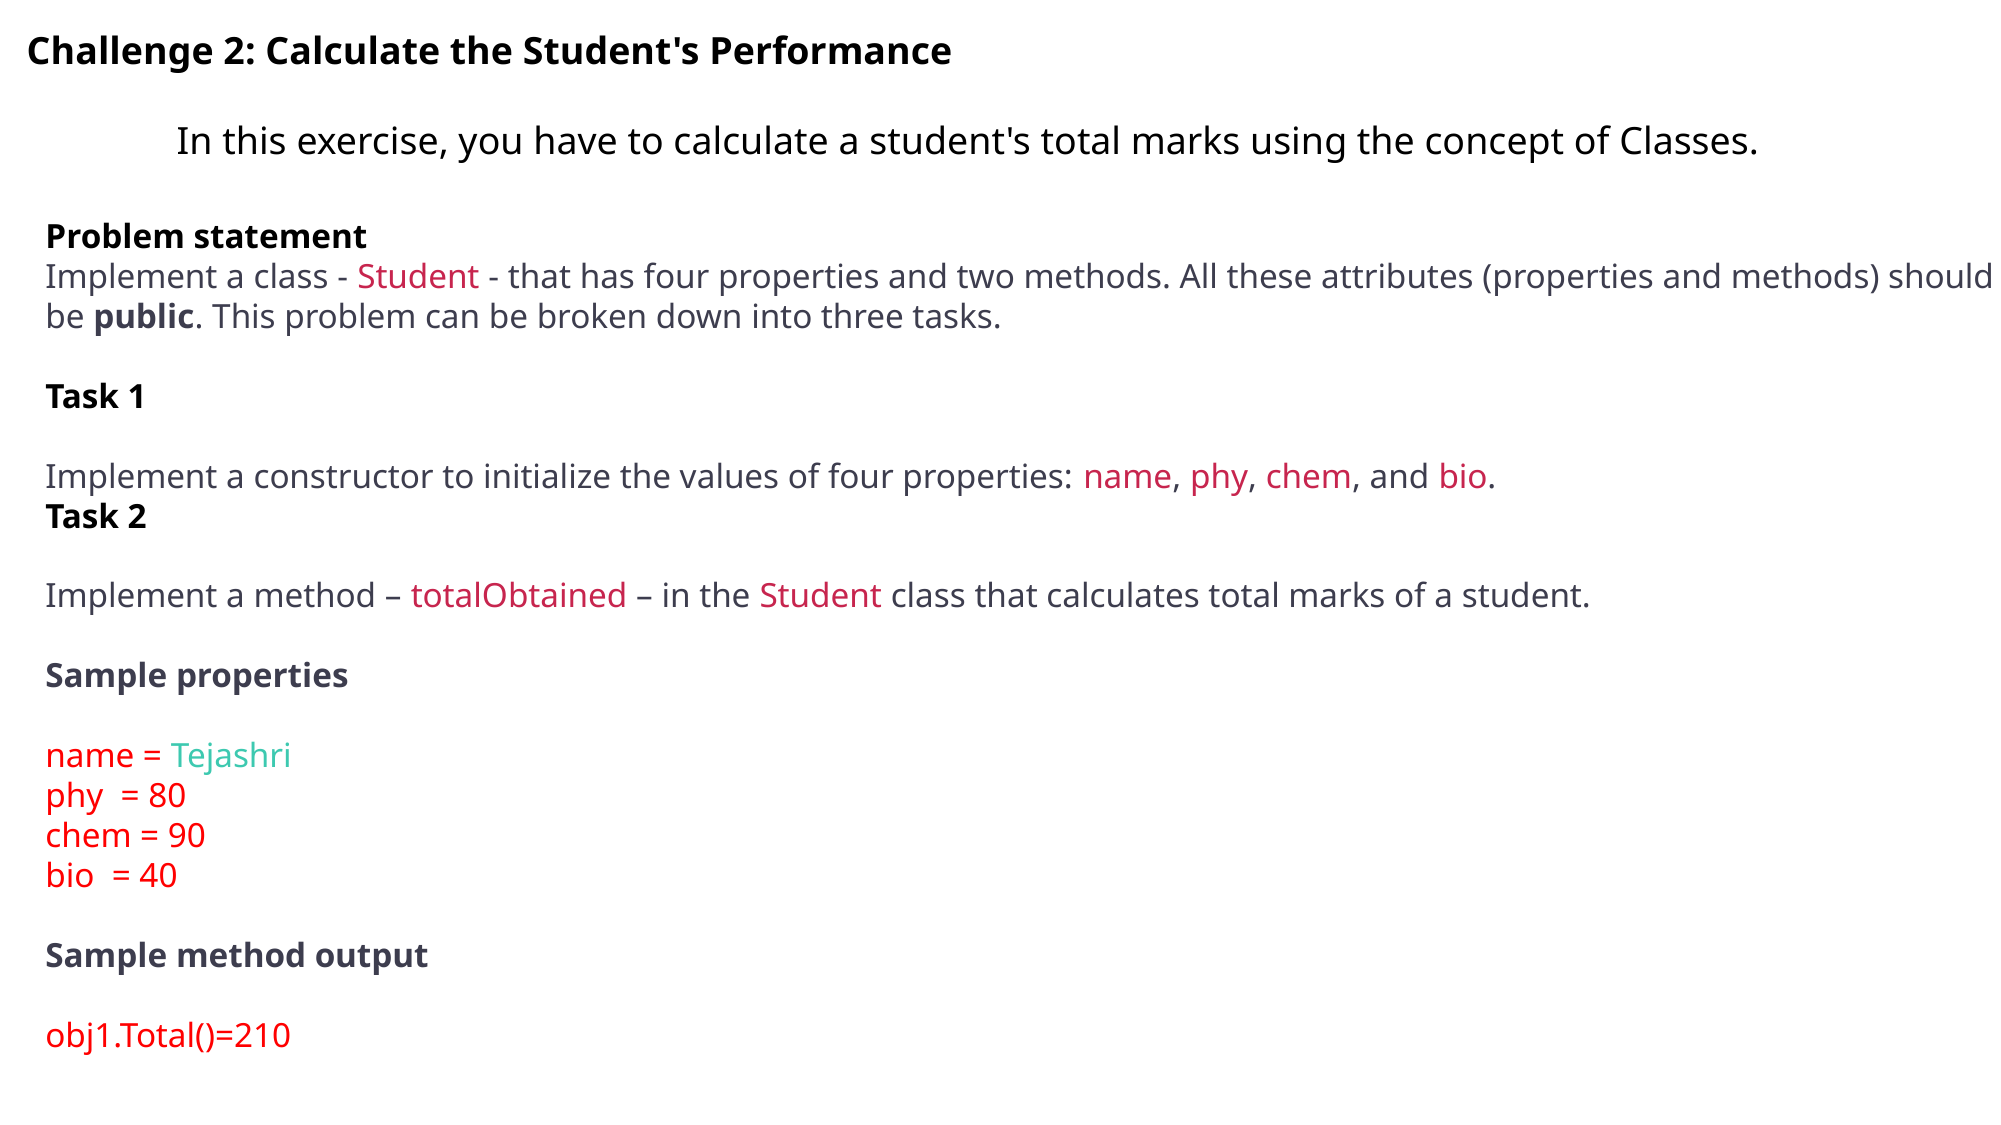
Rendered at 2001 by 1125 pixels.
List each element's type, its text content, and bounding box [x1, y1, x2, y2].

text_box Problem statement Implement a class - Student - that has four properties and two methods. All these attributes (properties and methods) should be public. This problem can be broken down into three tasks. Task 1 Implement a constructor to initialize the values of four properties: name, phy, chem, and bio. Task 2 Implement a method – totalObtained – in the Student class that calculates total marks of a student. Sample properties name = Tejashri phy = 80 chem = 90 bio = 40 Sample method output obj1.Total()=210 [45, 189, 2000, 1120]
text_box Challenge 2: Calculate the Student's Performance In this exercise, you have to calculate a student's total marks using the concept of Classes. [11, 19, 1917, 170]
